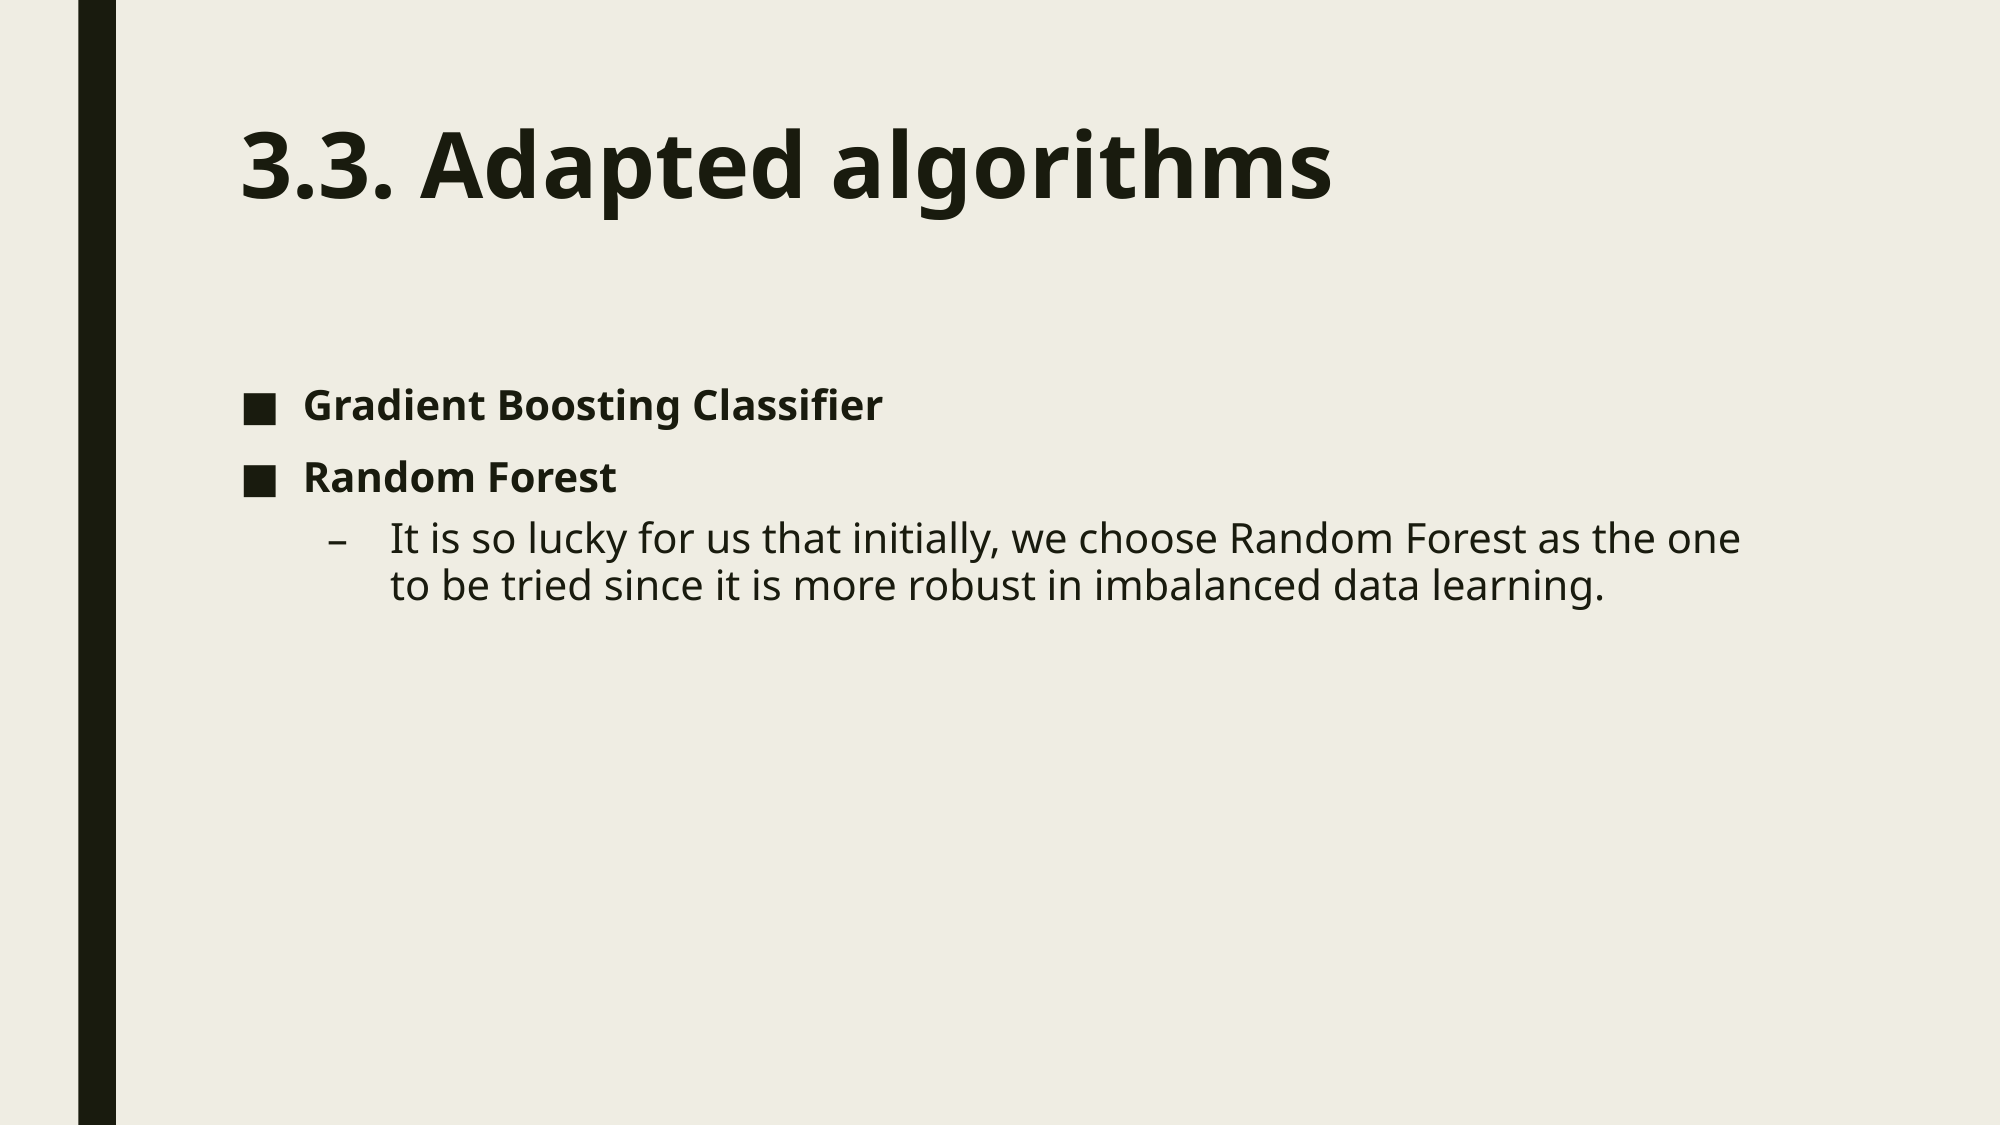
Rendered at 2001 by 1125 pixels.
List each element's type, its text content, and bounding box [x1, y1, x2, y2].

title 3.3. Adapted algorithms [225, 112, 1800, 357]
list Gradient Boosting Classifier Random Forest It is so lucky for us that initially, we choose Random Forest as the one to be tried since it is more robust in imbalanced data learning. [225, 375, 1800, 963]
